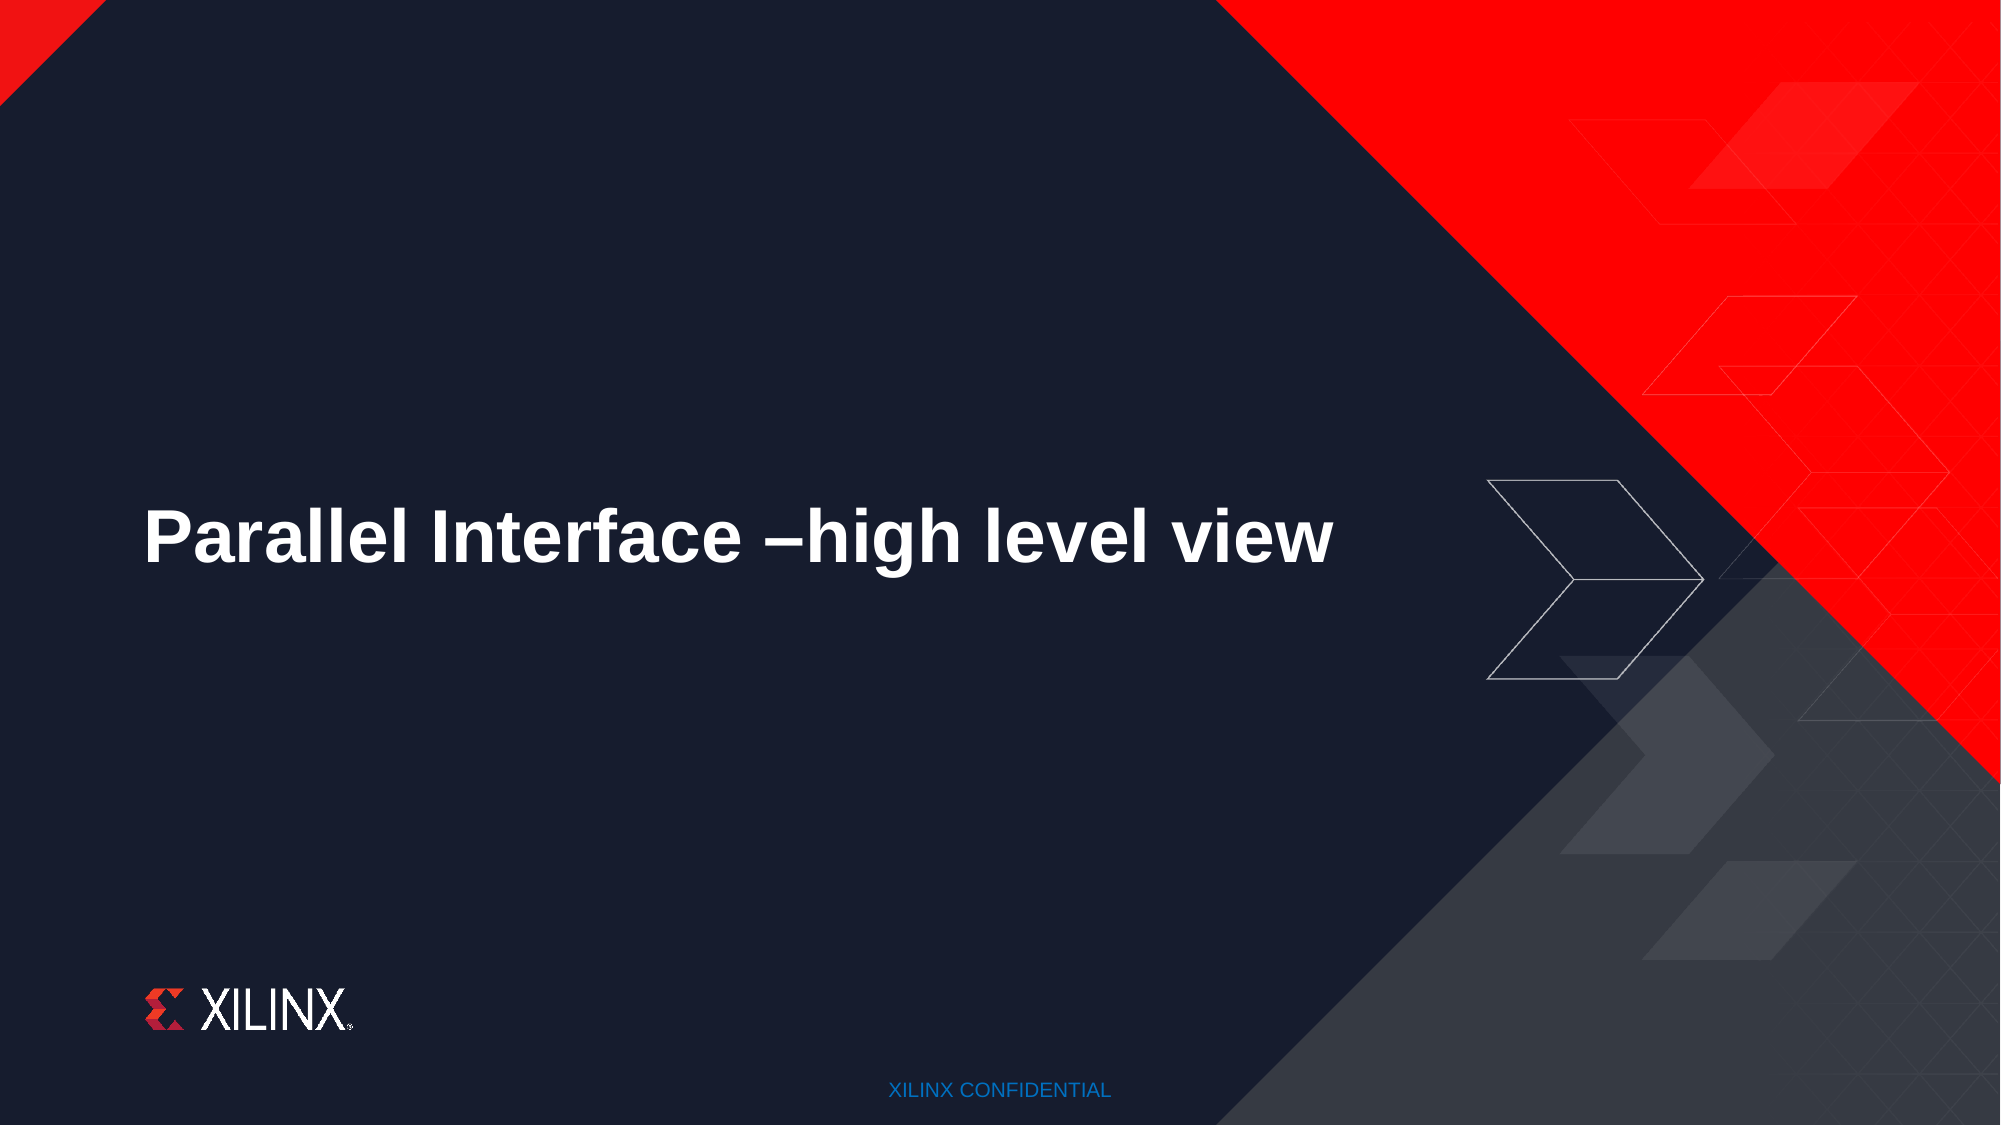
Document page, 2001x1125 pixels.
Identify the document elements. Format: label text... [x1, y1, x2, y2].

title Parallel Interface –high level view [143, 487, 1510, 627]
picture [143, 987, 354, 1031]
picture [1479, 264, 1778, 861]
